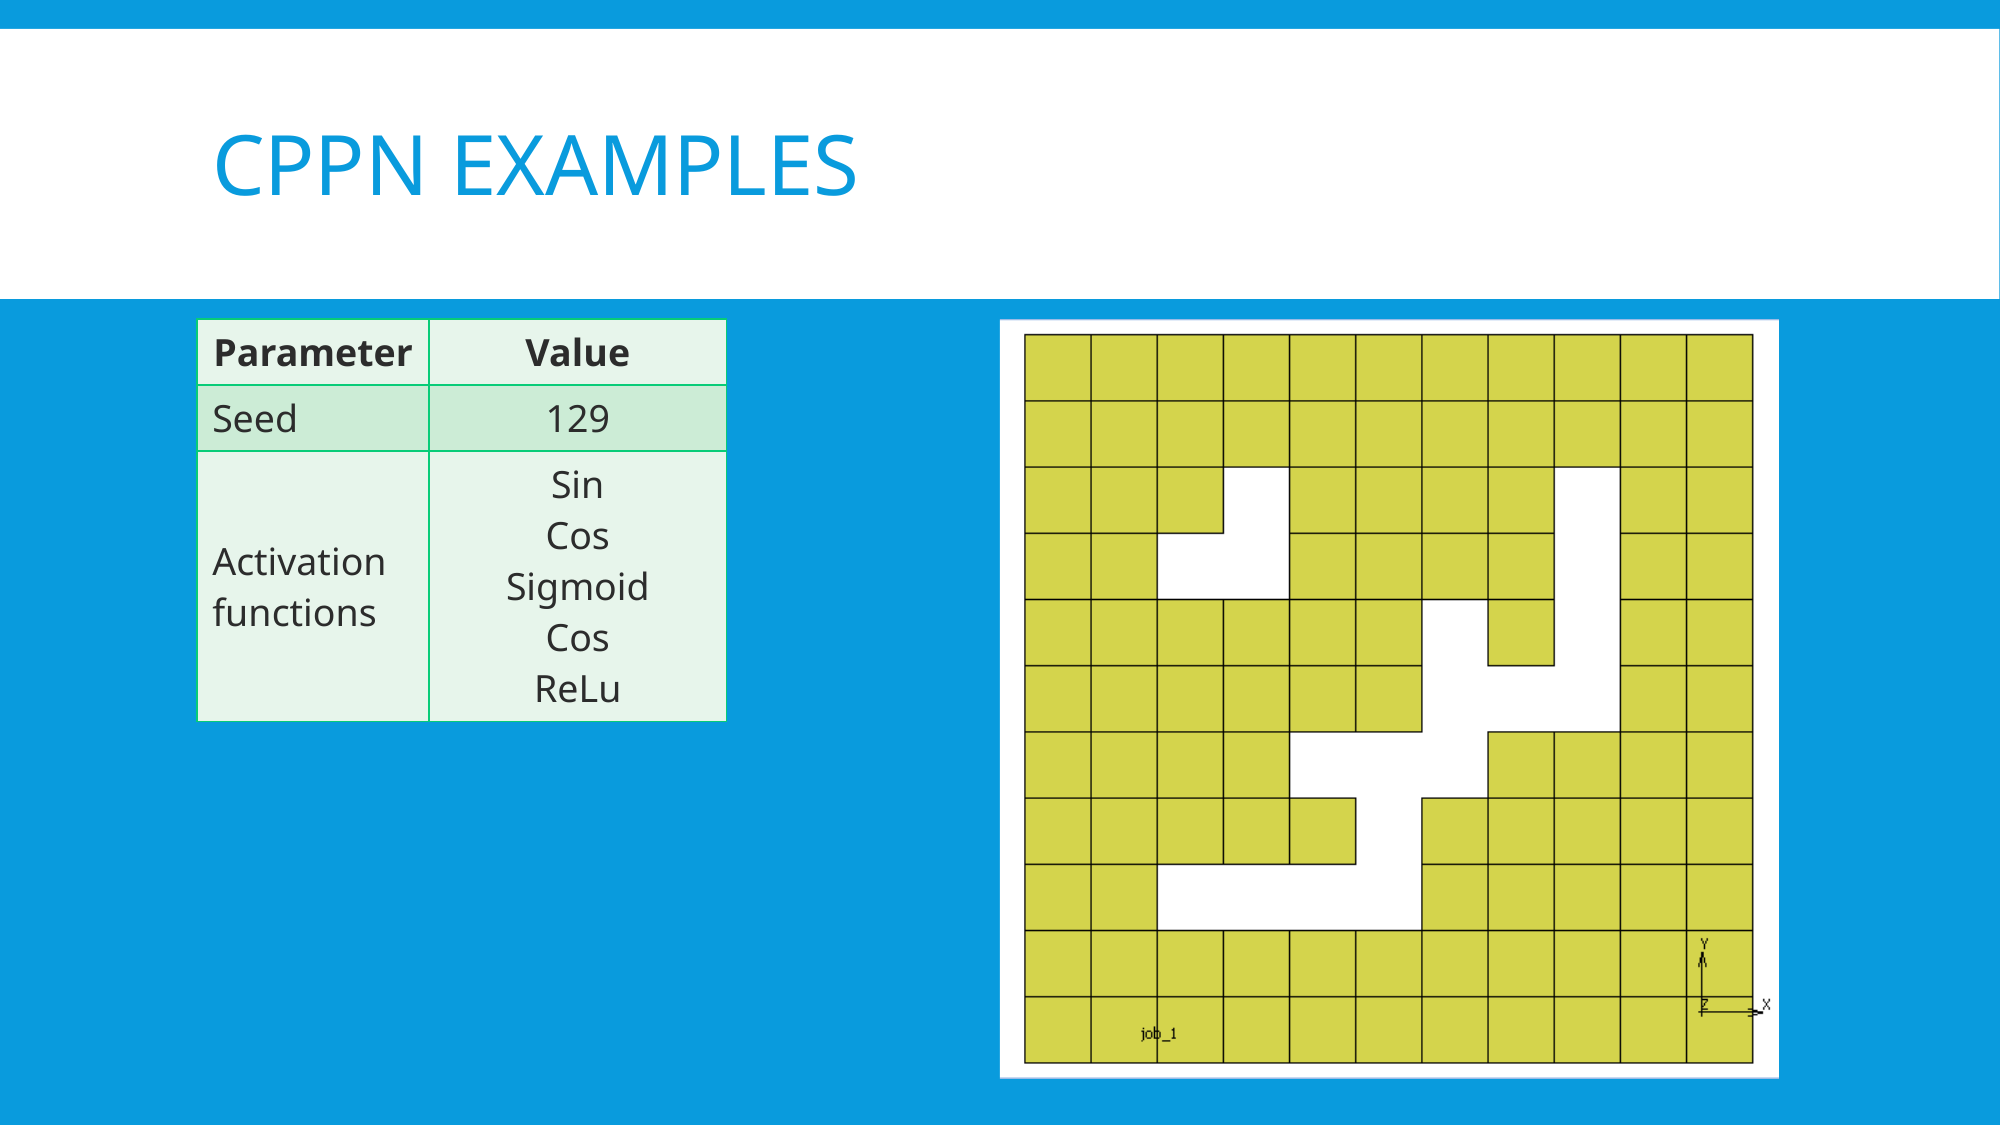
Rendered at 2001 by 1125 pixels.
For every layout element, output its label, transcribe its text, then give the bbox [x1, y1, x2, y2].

table_cell Seed [198, 386, 428, 450]
table_cell Activation functions [198, 452, 428, 721]
table_cell 129 [430, 386, 726, 450]
table_header Value [430, 320, 726, 384]
title CPPN Examples [197, 46, 1803, 295]
table_header Parameter [198, 320, 428, 384]
picture [1000, 320, 1778, 1078]
table_cell Sin Cos Sigmoid Cos ReLu [430, 452, 726, 721]
